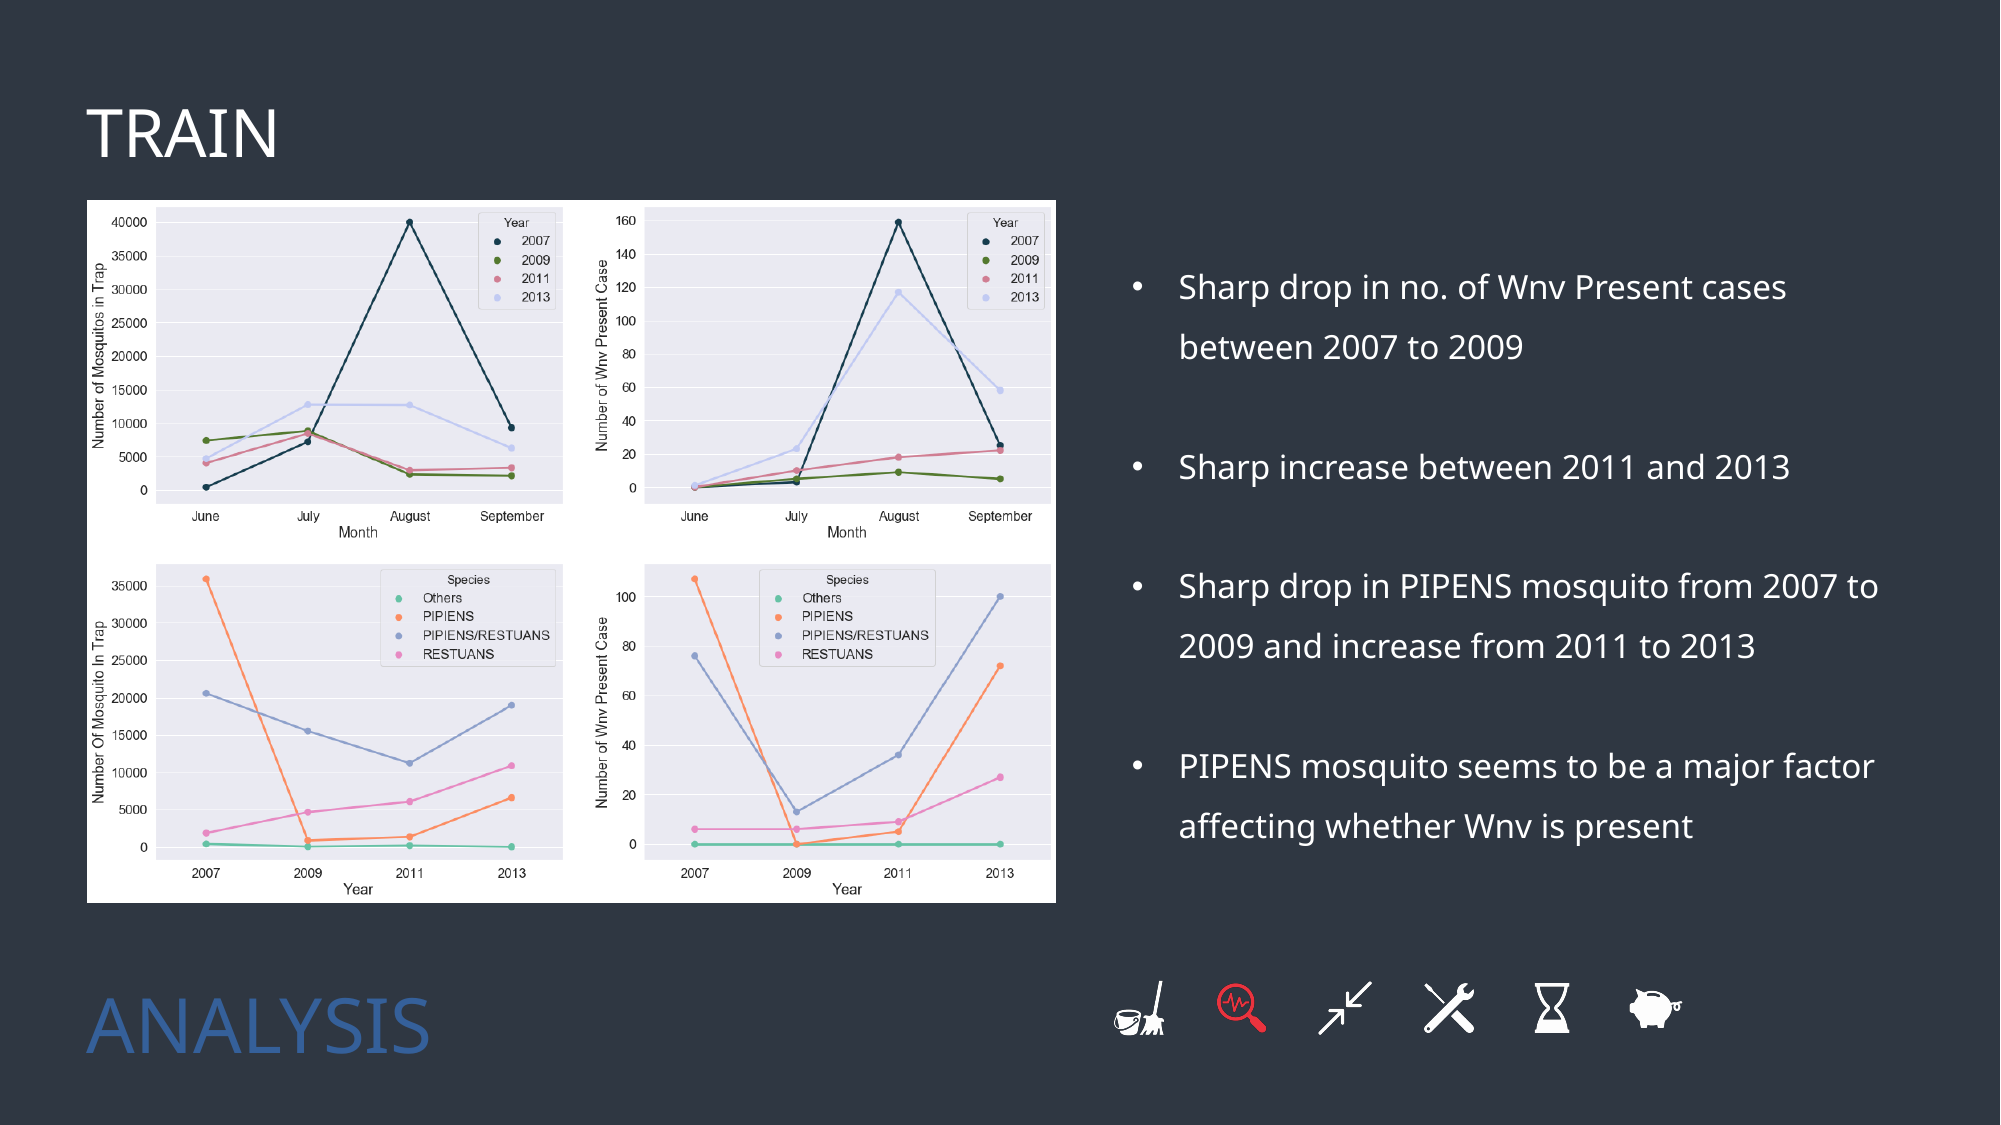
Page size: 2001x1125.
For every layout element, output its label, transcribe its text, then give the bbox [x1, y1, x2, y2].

title ANALYSIS [71, 923, 1079, 1077]
picture [1522, 978, 1582, 1038]
picture [1212, 978, 1272, 1038]
picture [1315, 978, 1375, 1038]
text_box TRAIN [71, 83, 1299, 179]
picture [1109, 978, 1169, 1038]
text_box Sharp drop in no. of Wnv Present cases between 2007 to 2009 Sharp increase between 2011 and 2013 Sharp drop in PIPENS mosquito from 2007 to 2009 and increase from 2011 to 2013 PIPENS mosquito seems to be a major factor affecting whether Wnv is present [1117, 238, 1908, 853]
picture [87, 200, 1056, 903]
picture [1419, 978, 1479, 1038]
picture [1625, 978, 1685, 1038]
